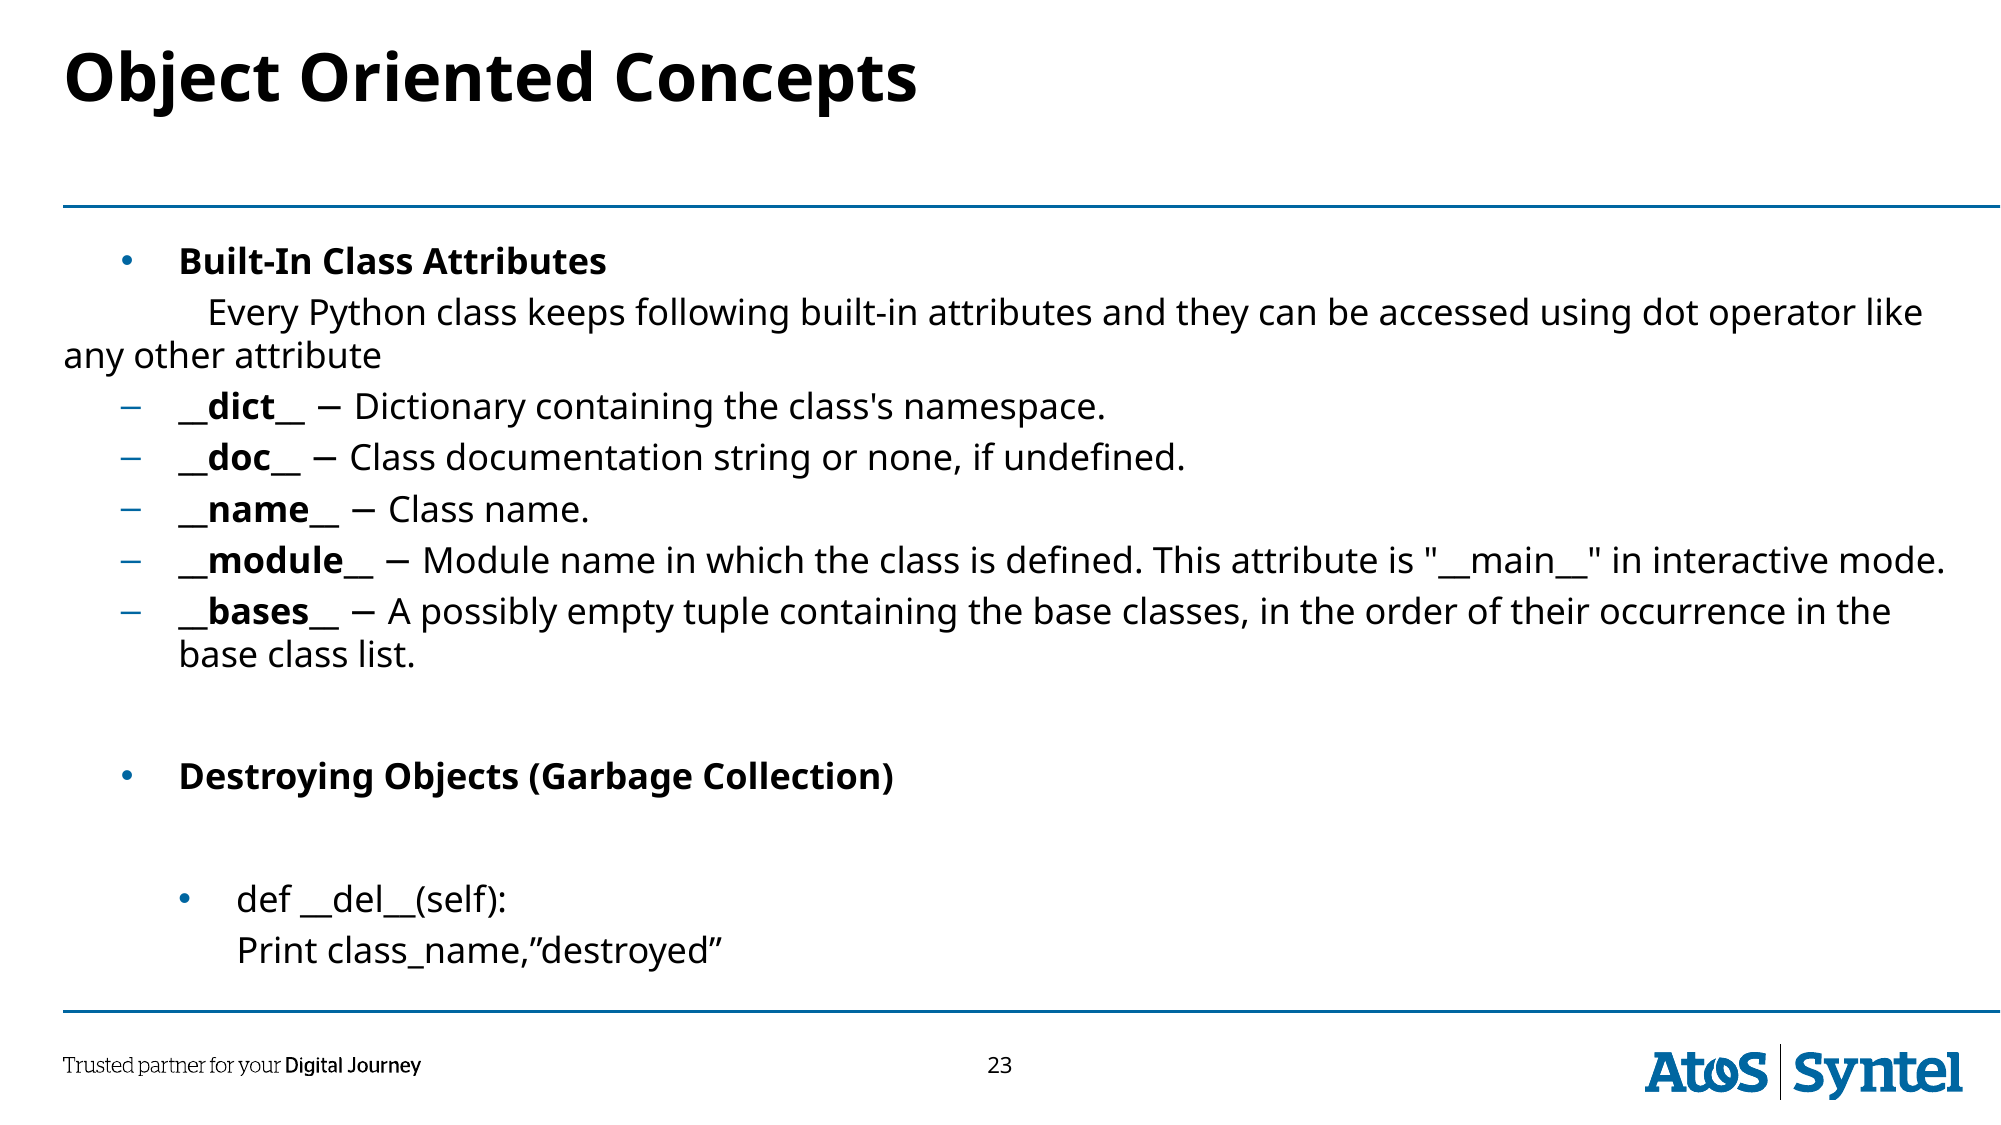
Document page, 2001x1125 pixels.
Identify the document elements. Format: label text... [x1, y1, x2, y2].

title Object Oriented Concepts [63, 26, 1961, 185]
list Built-In Class Attributes Every Python class keeps following built-in attributes and they can be accessed using dot operator like any other attribute __dict__ − Dictionary containing the class's namespace. __doc__ − Class documentation string or none, if undefined. __name__ − Class name. __module__ − Module name in which the class is defined. This attribute is "__main__" in interactive mode. __bases__ − A possibly empty tuple containing the base classes, in the order of their occurrence in the base class list. Destroying Objects (Garbage Collection) def __del__(self): Print class_name,”destroyed” [63, 238, 1962, 983]
